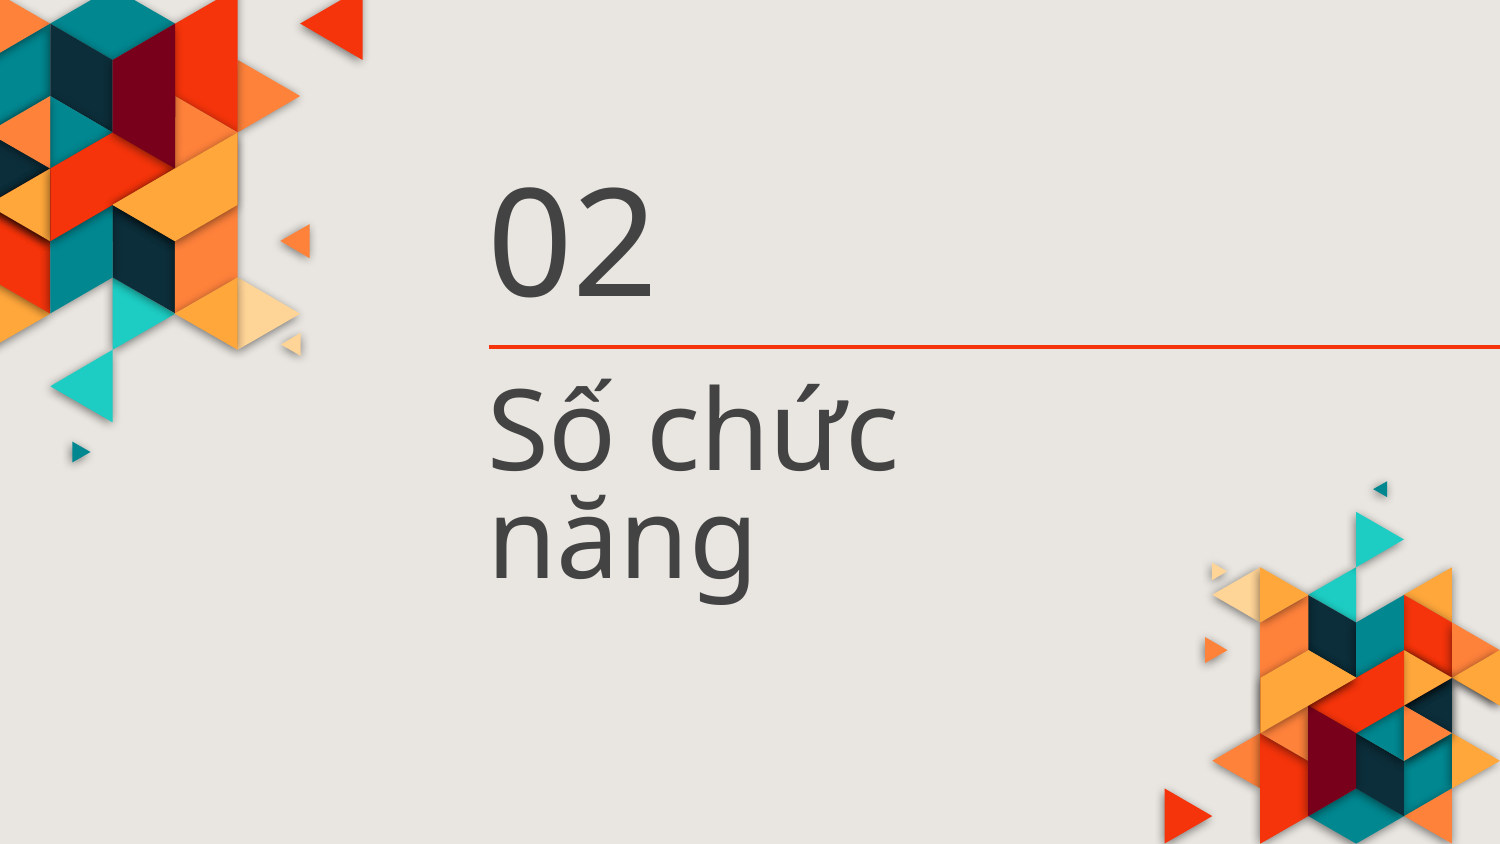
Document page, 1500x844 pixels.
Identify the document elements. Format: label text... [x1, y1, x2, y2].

title 02 [472, 162, 730, 341]
title Số chức năng [472, 369, 1140, 589]
